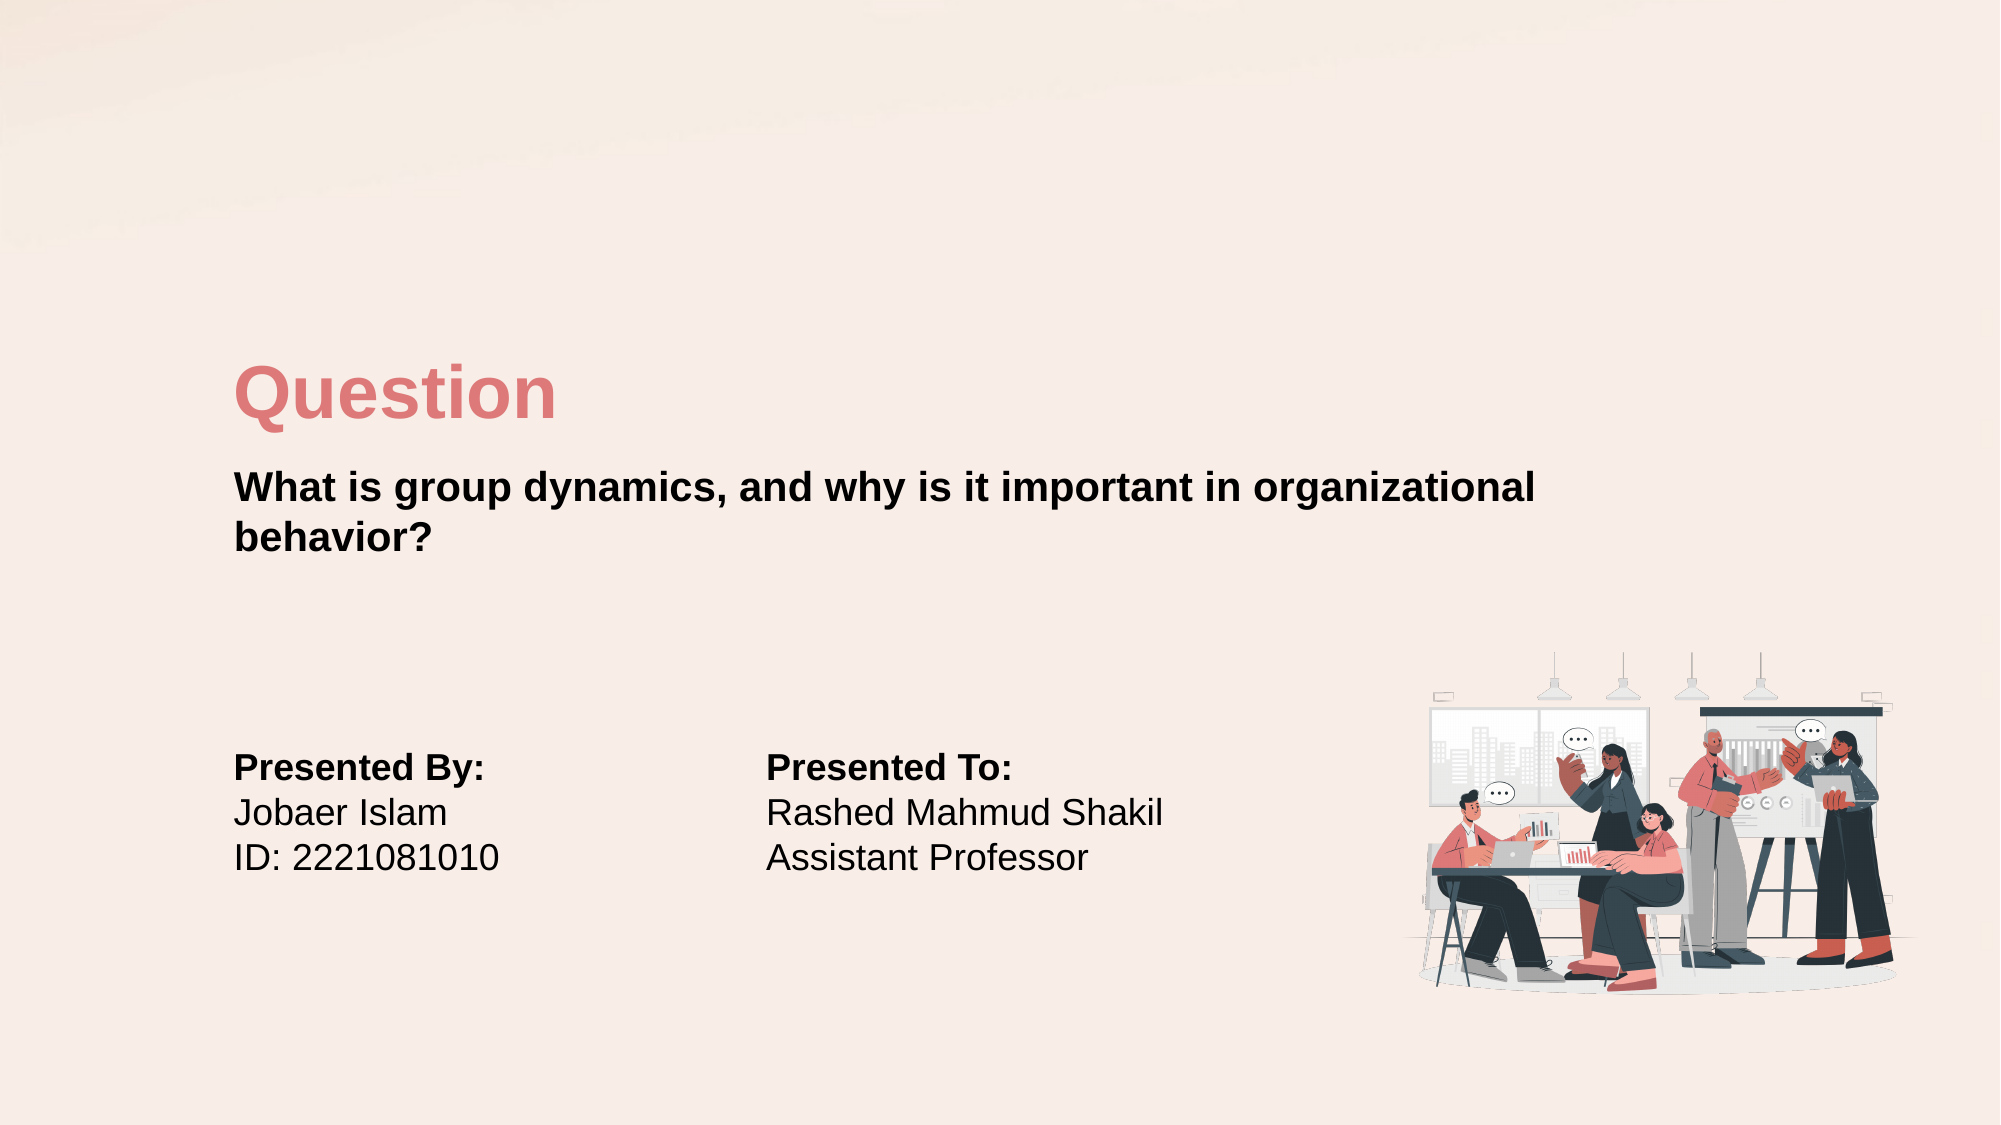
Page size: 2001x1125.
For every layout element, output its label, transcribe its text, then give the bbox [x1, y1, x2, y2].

text_box Question [219, 336, 829, 442]
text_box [219, 735, 1306, 888]
picture [0, 0, 2000, 1125]
text_box What is group dynamics, and why is it important in organizational behavior? [219, 452, 1740, 568]
